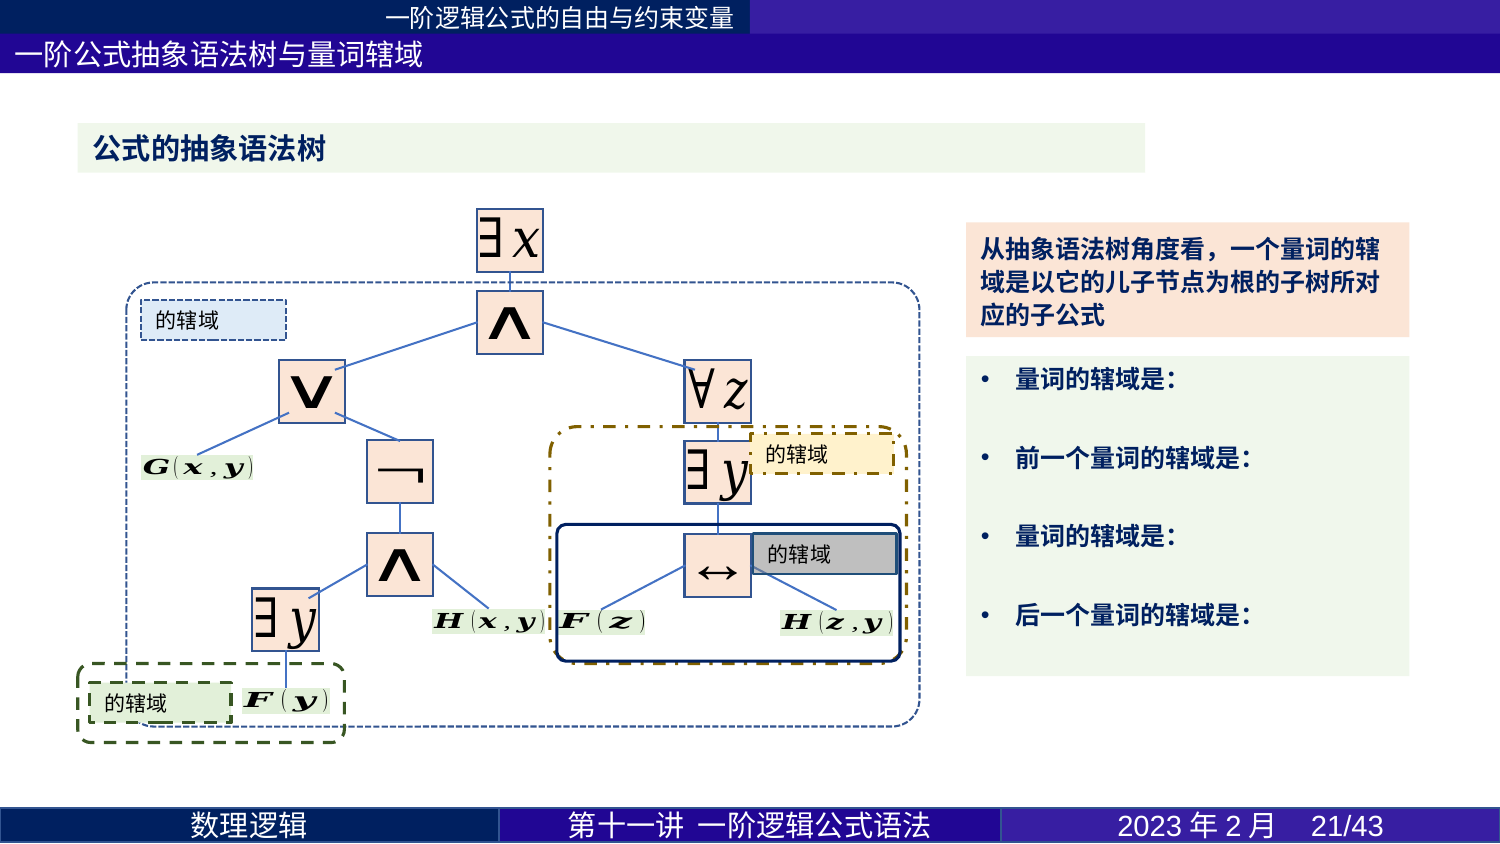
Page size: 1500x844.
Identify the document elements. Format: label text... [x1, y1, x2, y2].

text_box 2023年2月 21/43 [1000, 807, 1500, 843]
text_box 一阶公式抽象语法树与量词辖域 [0, 33, 1500, 74]
text_box 从抽象语法树角度看，一个量词的辖域是以它的儿子节点为根的子树所对应的子公式 [966, 222, 1410, 338]
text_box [77, 209, 920, 743]
text_box 第十一讲 一阶逻辑公式语法 [498, 807, 1000, 843]
text_box 一阶逻辑公式的自由与约束变量 [0, 0, 749, 33]
text_box [749, 0, 1500, 33]
text_box 数理逻辑 [0, 807, 498, 843]
